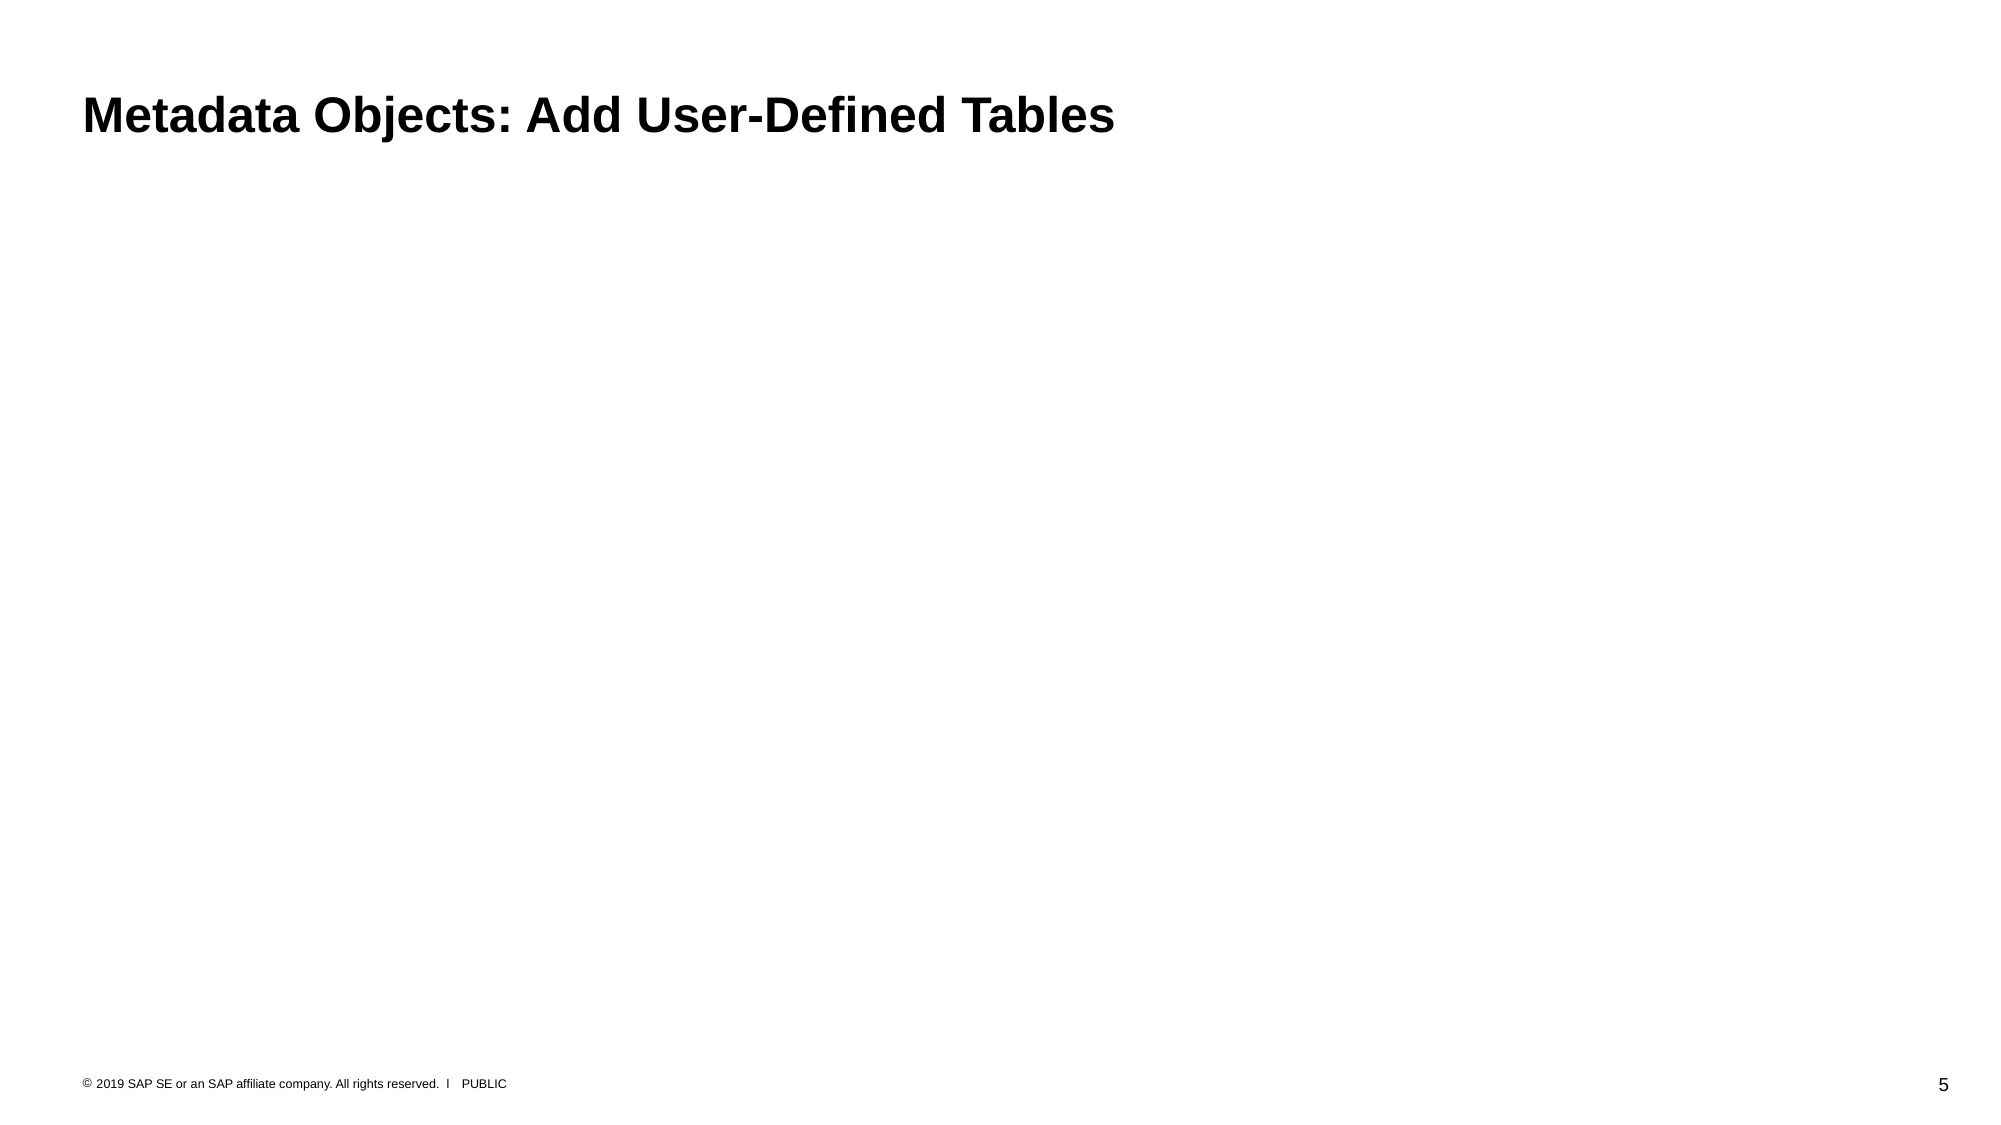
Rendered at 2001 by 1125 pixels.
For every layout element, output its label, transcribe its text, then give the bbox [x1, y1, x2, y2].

title Metadata Objects: Add User-Defined Tables [82, 82, 1918, 144]
